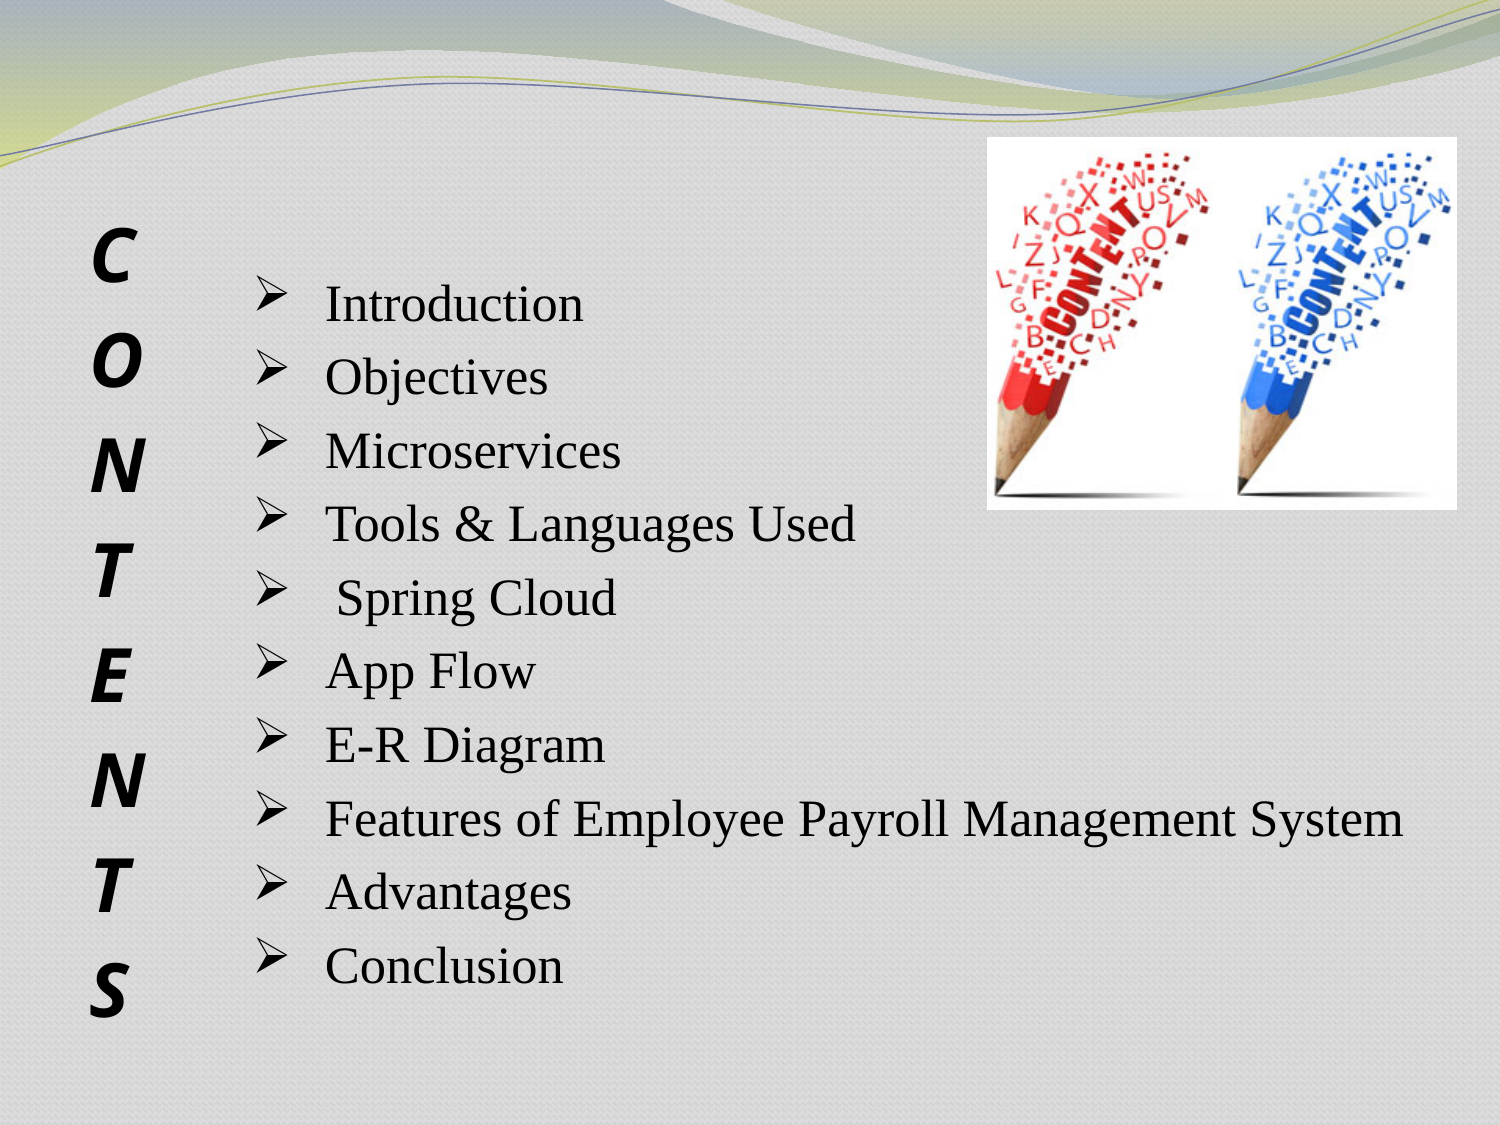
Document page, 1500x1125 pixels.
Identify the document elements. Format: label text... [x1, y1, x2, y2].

picture [987, 137, 1457, 511]
list Introduction Objectives Microservices Tools & Languages Used Spring Cloud App Flow E-R Diagram Features of Employee Payroll Management System Advantages Conclusion [237, 187, 1488, 1005]
list C O N T E N T S [75, 200, 225, 1038]
title [1175, 45, 1413, 136]
